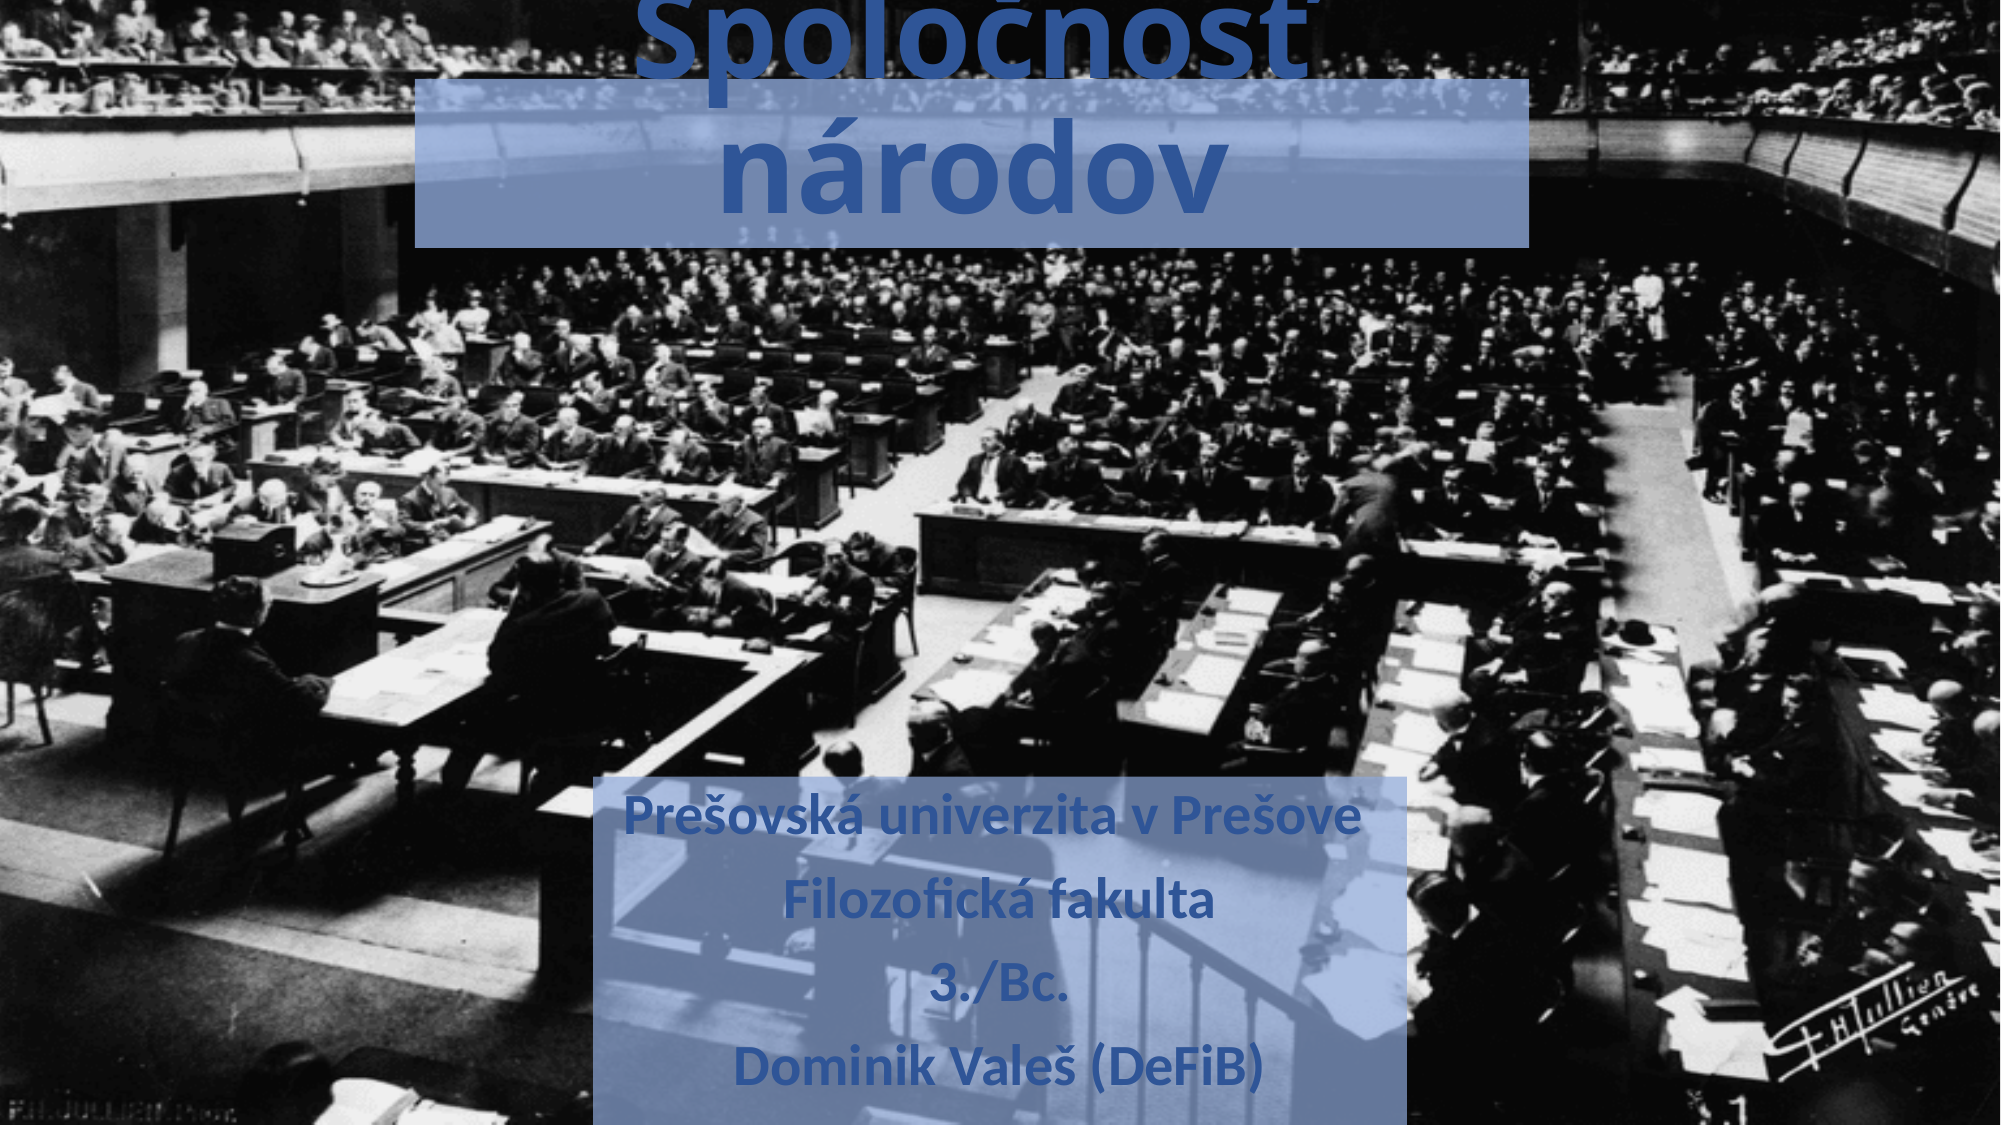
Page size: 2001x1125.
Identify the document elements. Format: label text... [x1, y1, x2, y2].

picture [0, 0, 2001, 1125]
subtitle Prešovská univerzita v Prešove Filozofická fakulta 3./Bc. Dominik Valeš (DeFiB) [593, 776, 1407, 1125]
title Spoločnosť národov [414, 78, 1530, 248]
